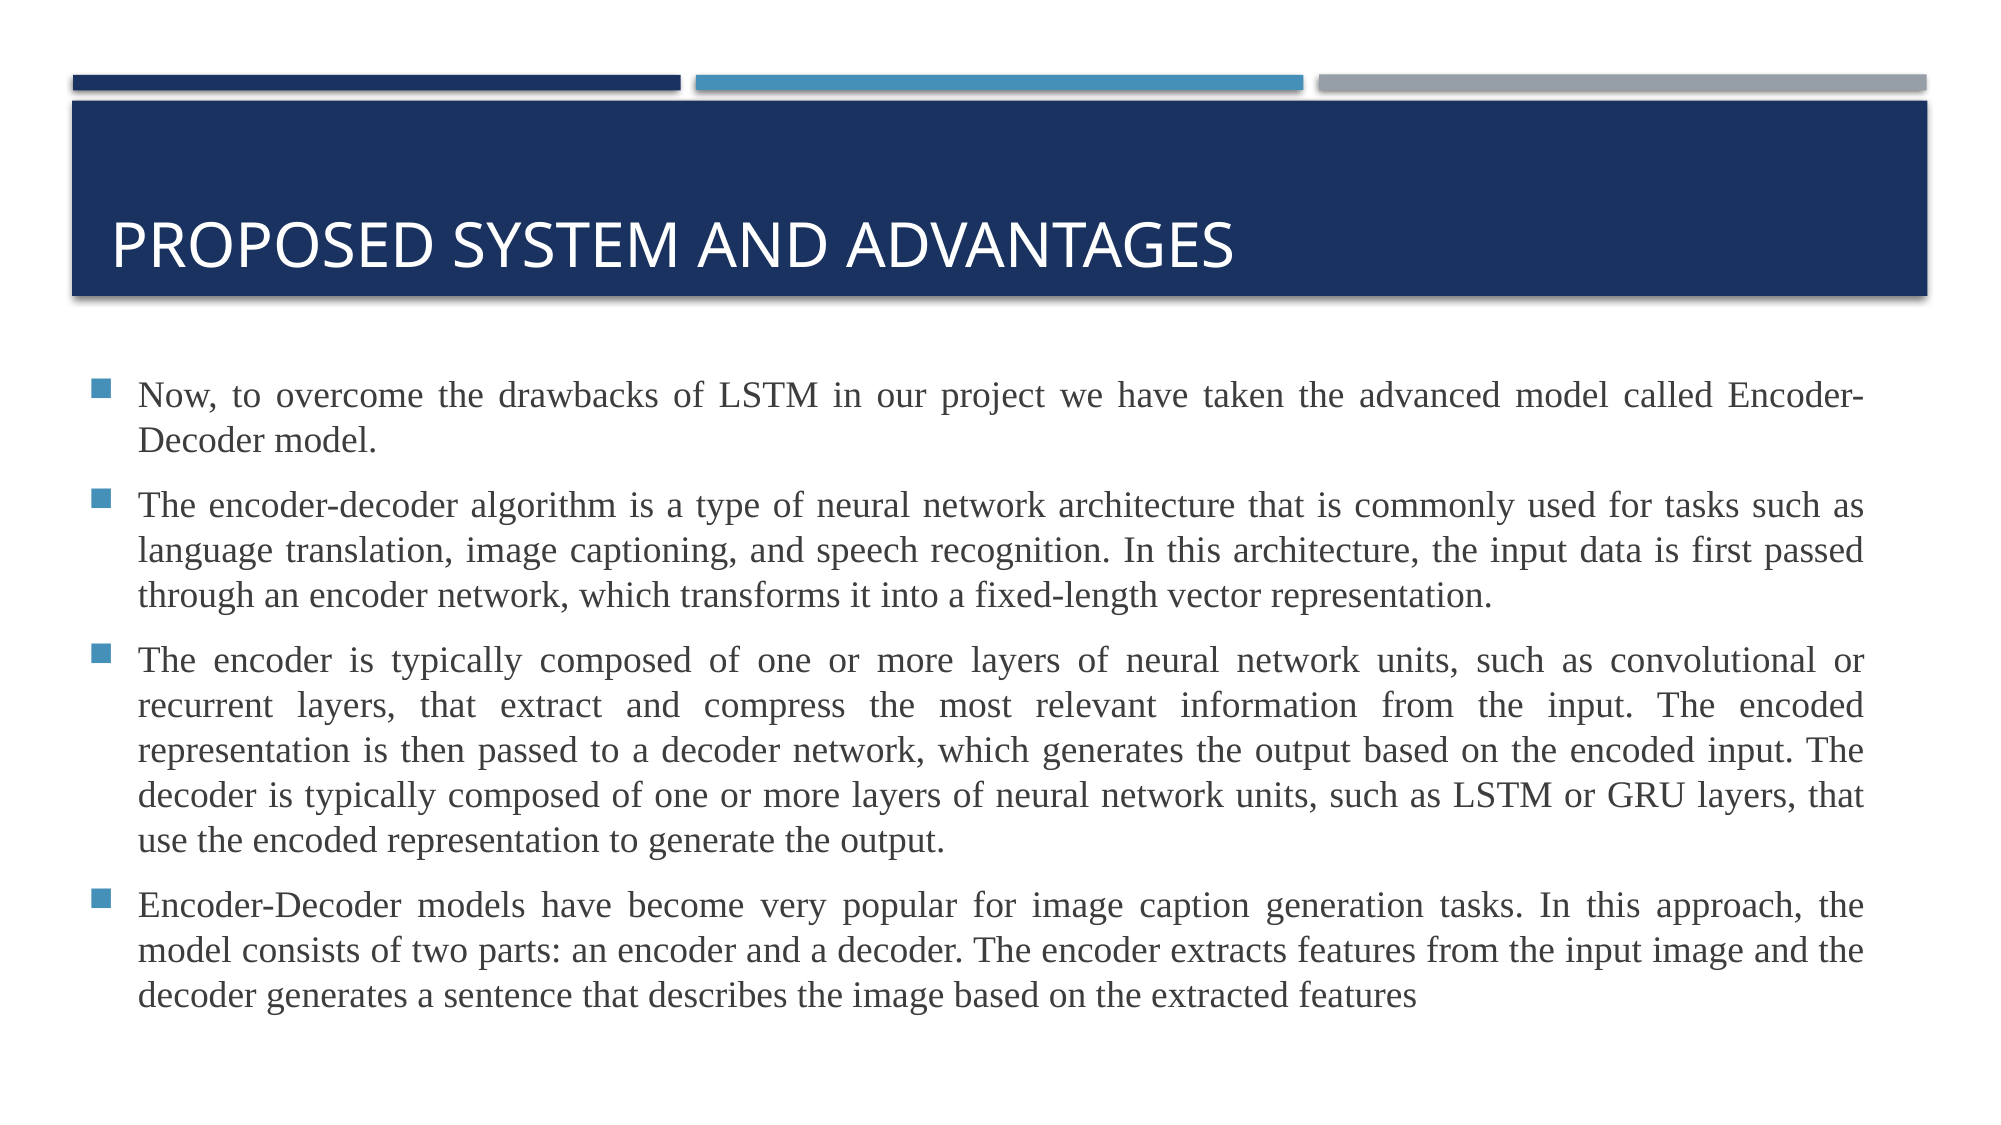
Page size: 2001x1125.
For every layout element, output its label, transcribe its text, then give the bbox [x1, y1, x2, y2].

title Proposed system and Advantages [95, 196, 1905, 363]
list Now, to overcome the drawbacks of LSTM in our project we have taken the advanced model called Encoder-Decoder model. The encoder-decoder algorithm is a type of neural network architecture that is commonly used for tasks such as language translation, image captioning, and speech recognition. In this architecture, the input data is first passed through an encoder network, which transforms it into a fixed-length vector representation. The encoder is typically composed of one or more layers of neural network units, such as convolutional or recurrent layers, that extract and compress the most relevant information from the input. The encoded representation is then passed to a decoder network, which generates the output based on the encoded input. The decoder is typically composed of one or more layers of neural network units, such as LSTM or GRU layers, that use the encoded representation to generate the output. Encoder-Decoder models have become very popular for image caption generation tasks. In this approach, the model consists of two parts: an encoder and a decoder. The encoder extracts features from the input image and the decoder generates a sentence that describes the image based on the extracted features [72, 362, 1883, 1059]
